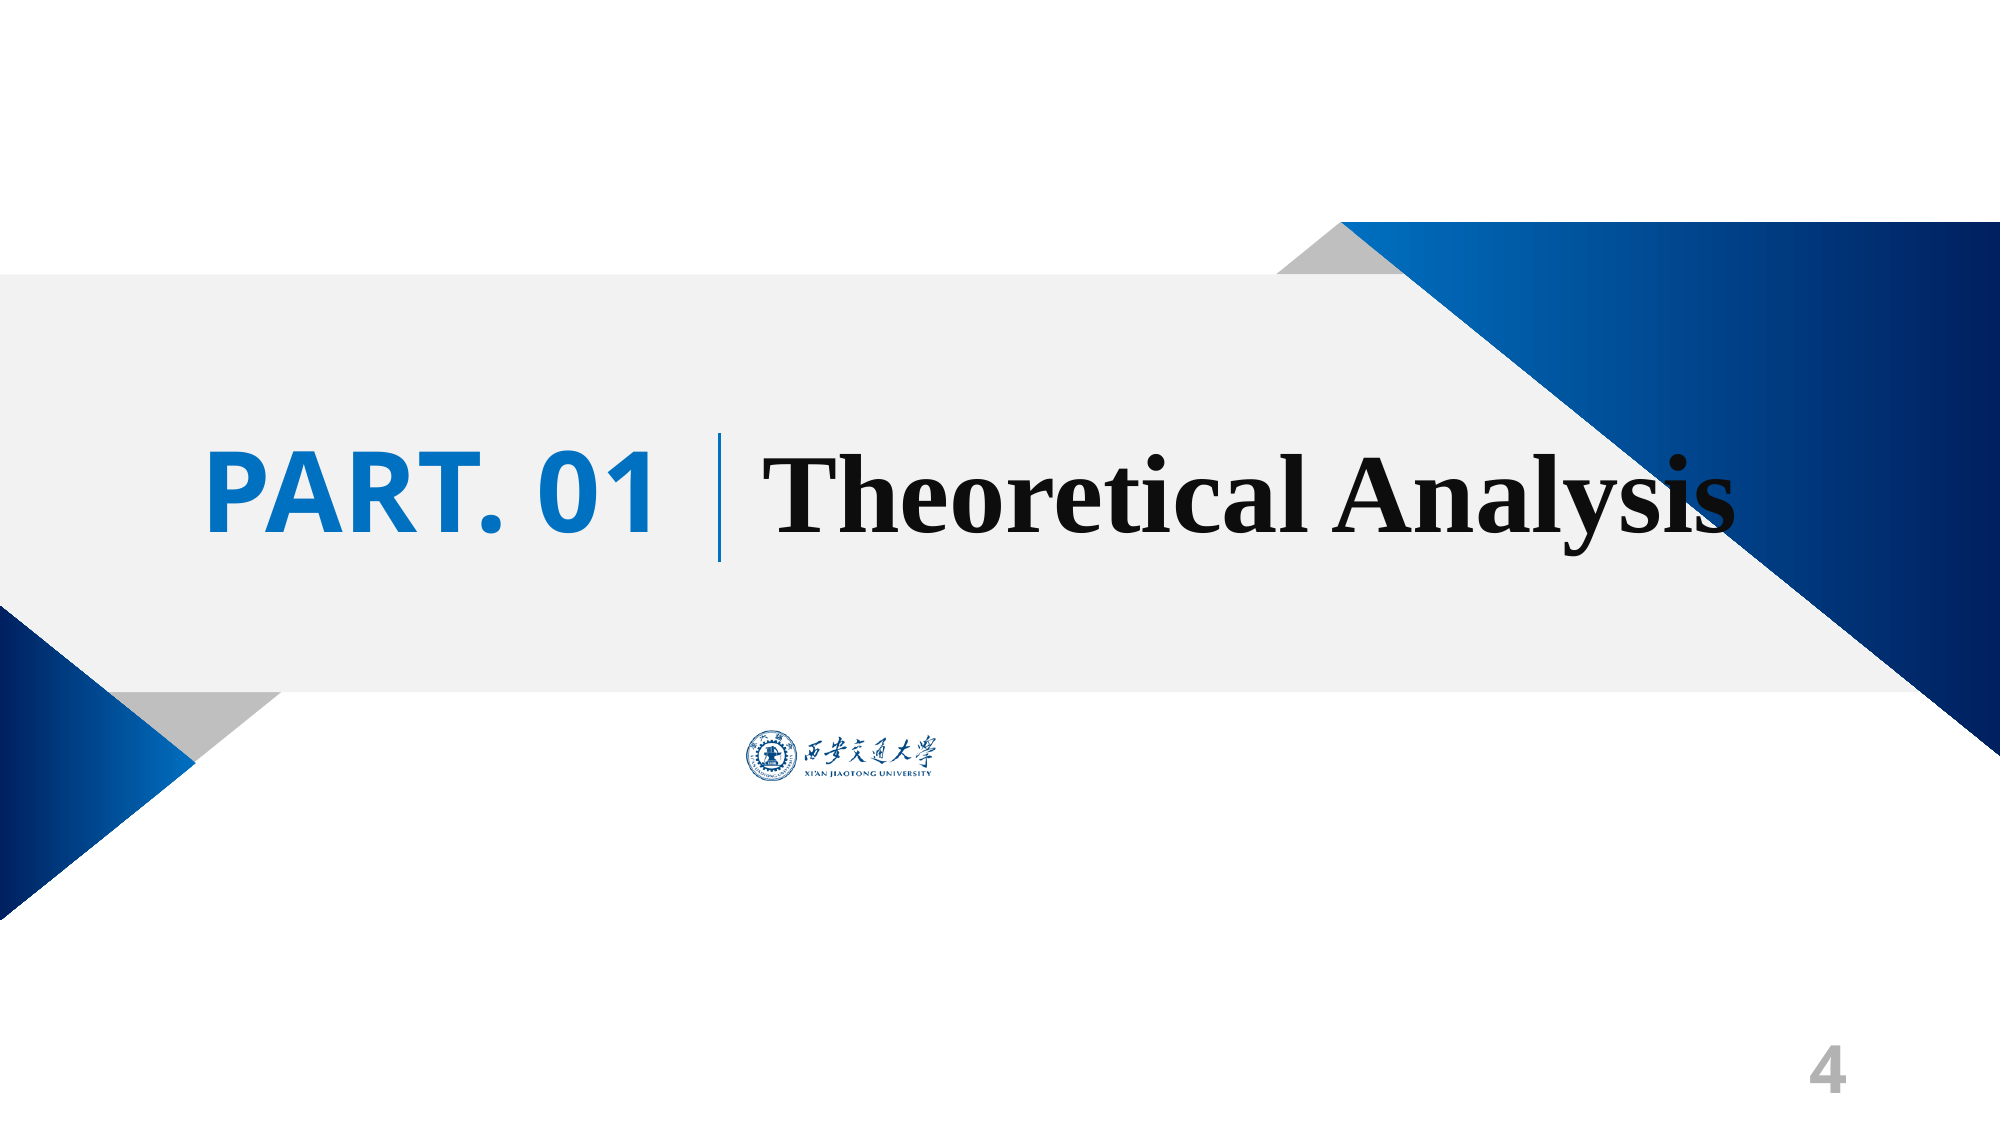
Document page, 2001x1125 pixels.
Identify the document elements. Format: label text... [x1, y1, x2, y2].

text_box [0, 273, 1919, 693]
slide_number 4 [1412, 1042, 1863, 1103]
text_box [0, 604, 198, 922]
text_box [112, 693, 282, 762]
text_box [1337, 220, 2000, 757]
text_box PART. 01 [185, 412, 681, 563]
text_box Theoretical Analysis [747, 412, 1941, 563]
text_box [1276, 222, 1400, 273]
picture [746, 724, 944, 787]
